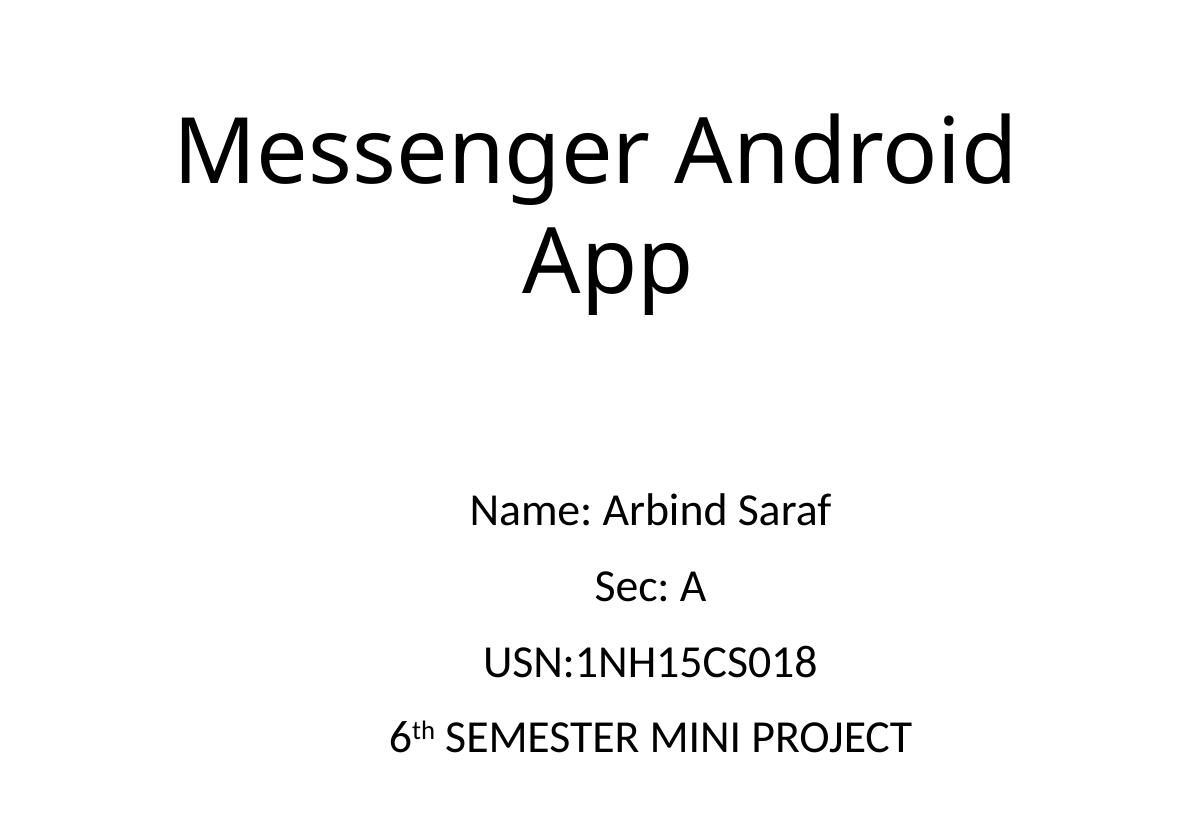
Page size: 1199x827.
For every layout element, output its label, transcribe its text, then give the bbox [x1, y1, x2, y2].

text_box Messenger Android App [118, 59, 1099, 319]
text_box Name: Arbind Saraf Sec: A USN:1NH15CS018 6th SEMESTER MINI PROJECT [0, 472, 1199, 786]
